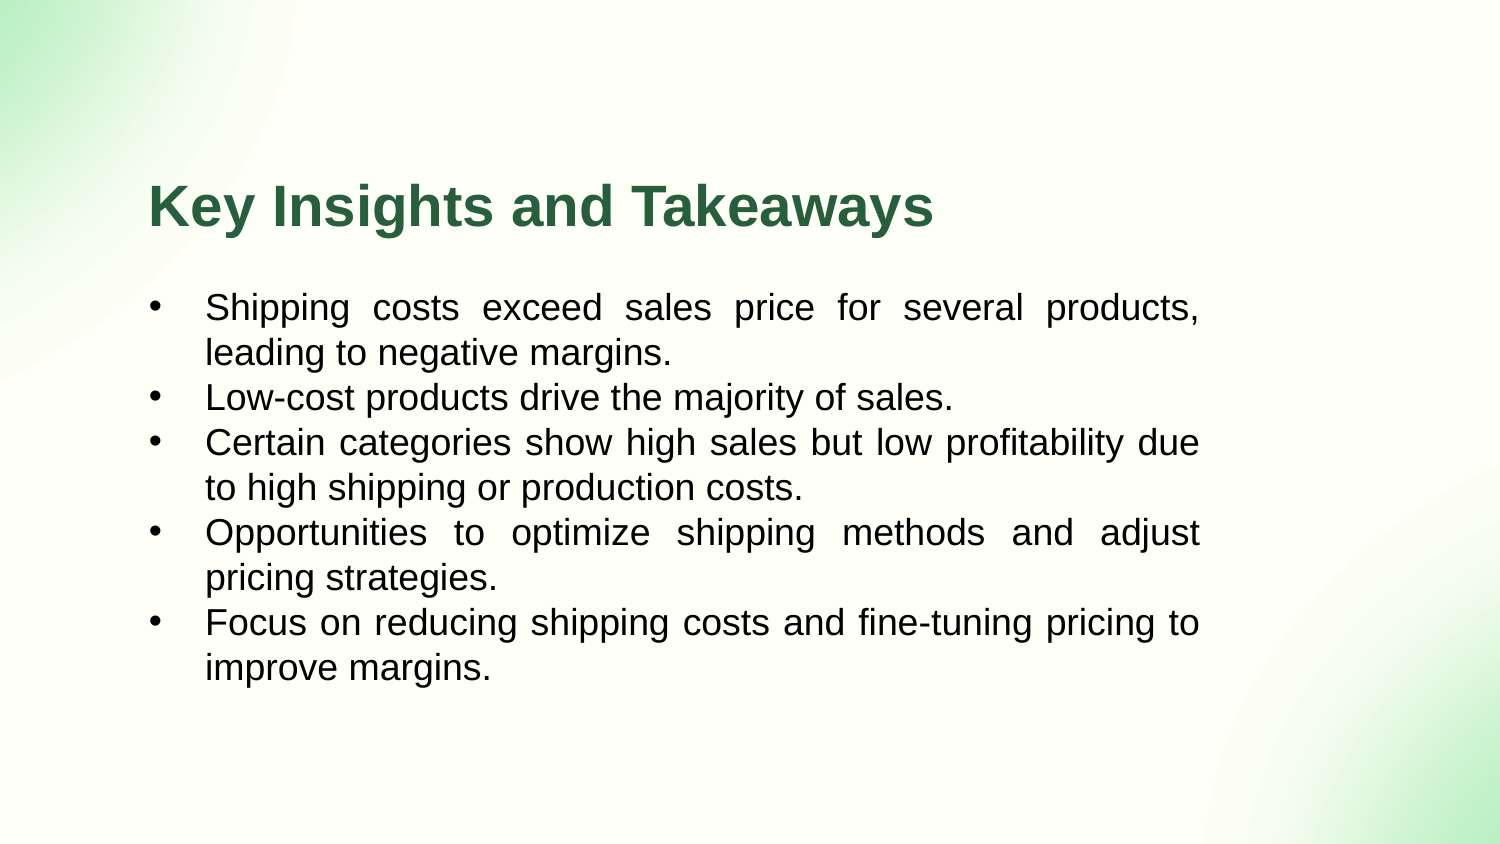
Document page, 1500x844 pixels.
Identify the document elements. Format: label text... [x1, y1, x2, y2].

text_box Key Insights and Takeaways Shipping costs exceed sales price for several products, leading to negative margins. Low-cost products drive the majority of sales. Certain categories show high sales but low profitability due to high shipping or production costs. Opportunities to optimize shipping methods and adjust pricing strategies. Focus on reducing shipping costs and fine-tuning pricing to improve margins. [134, 160, 1216, 696]
picture [0, 0, 673, 742]
picture [827, 102, 1500, 844]
